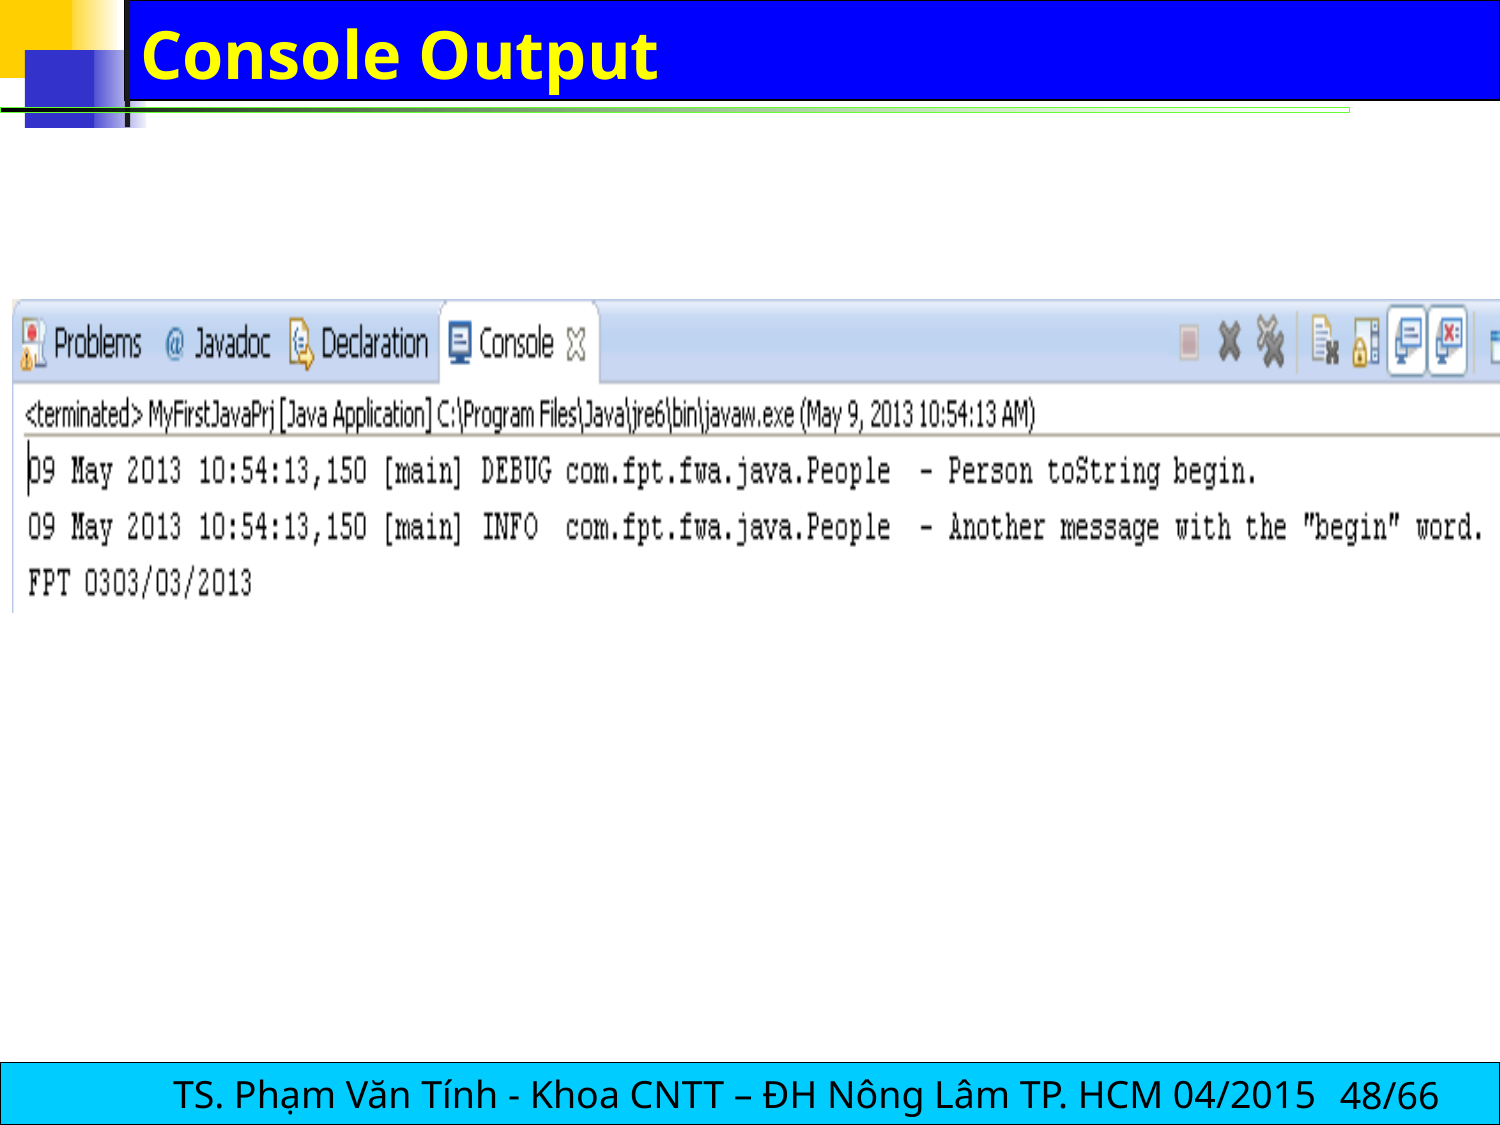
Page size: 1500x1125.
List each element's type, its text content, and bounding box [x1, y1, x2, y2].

title Console Output [124, 12, 1467, 101]
picture [12, 299, 1500, 613]
